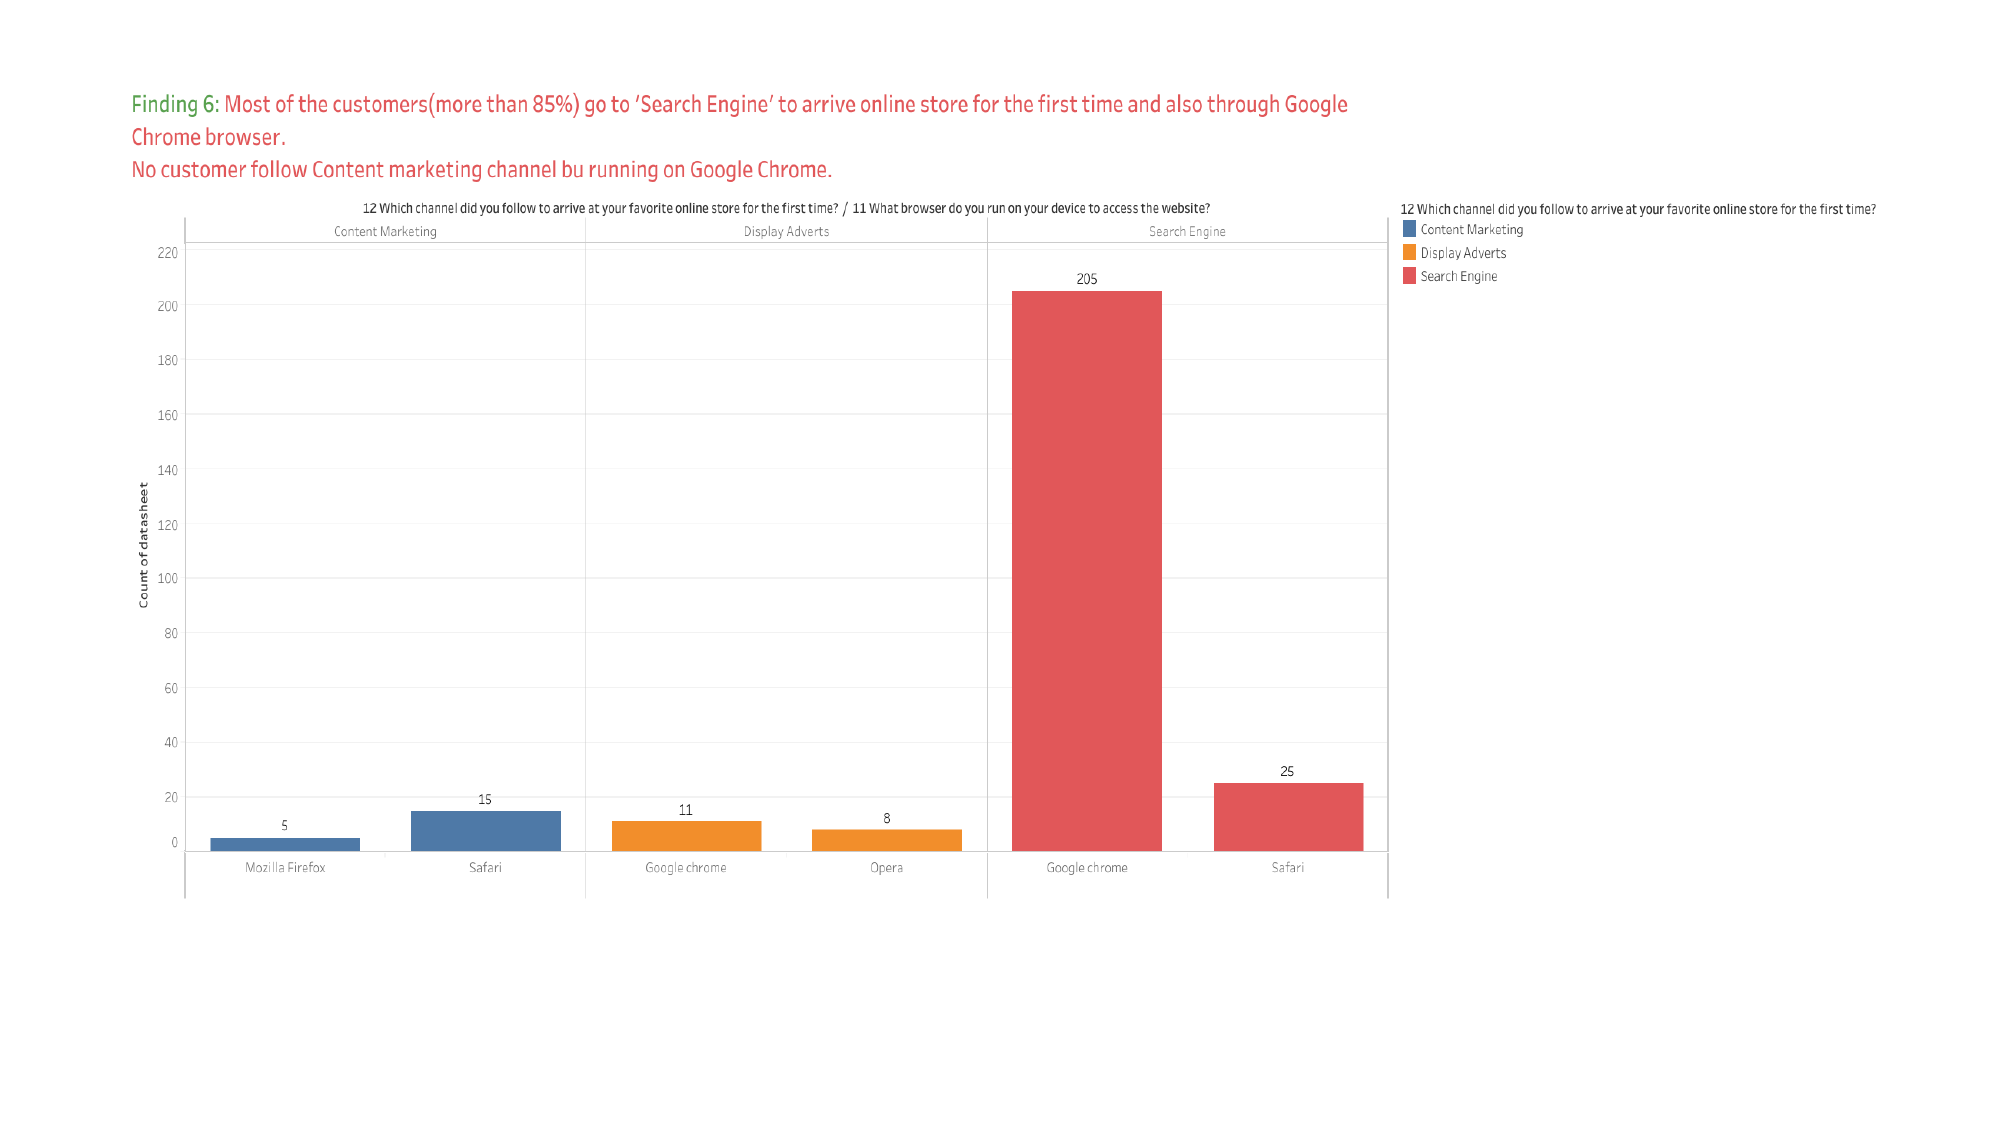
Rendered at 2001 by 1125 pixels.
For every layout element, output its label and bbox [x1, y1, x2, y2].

picture [127, 79, 1879, 899]
